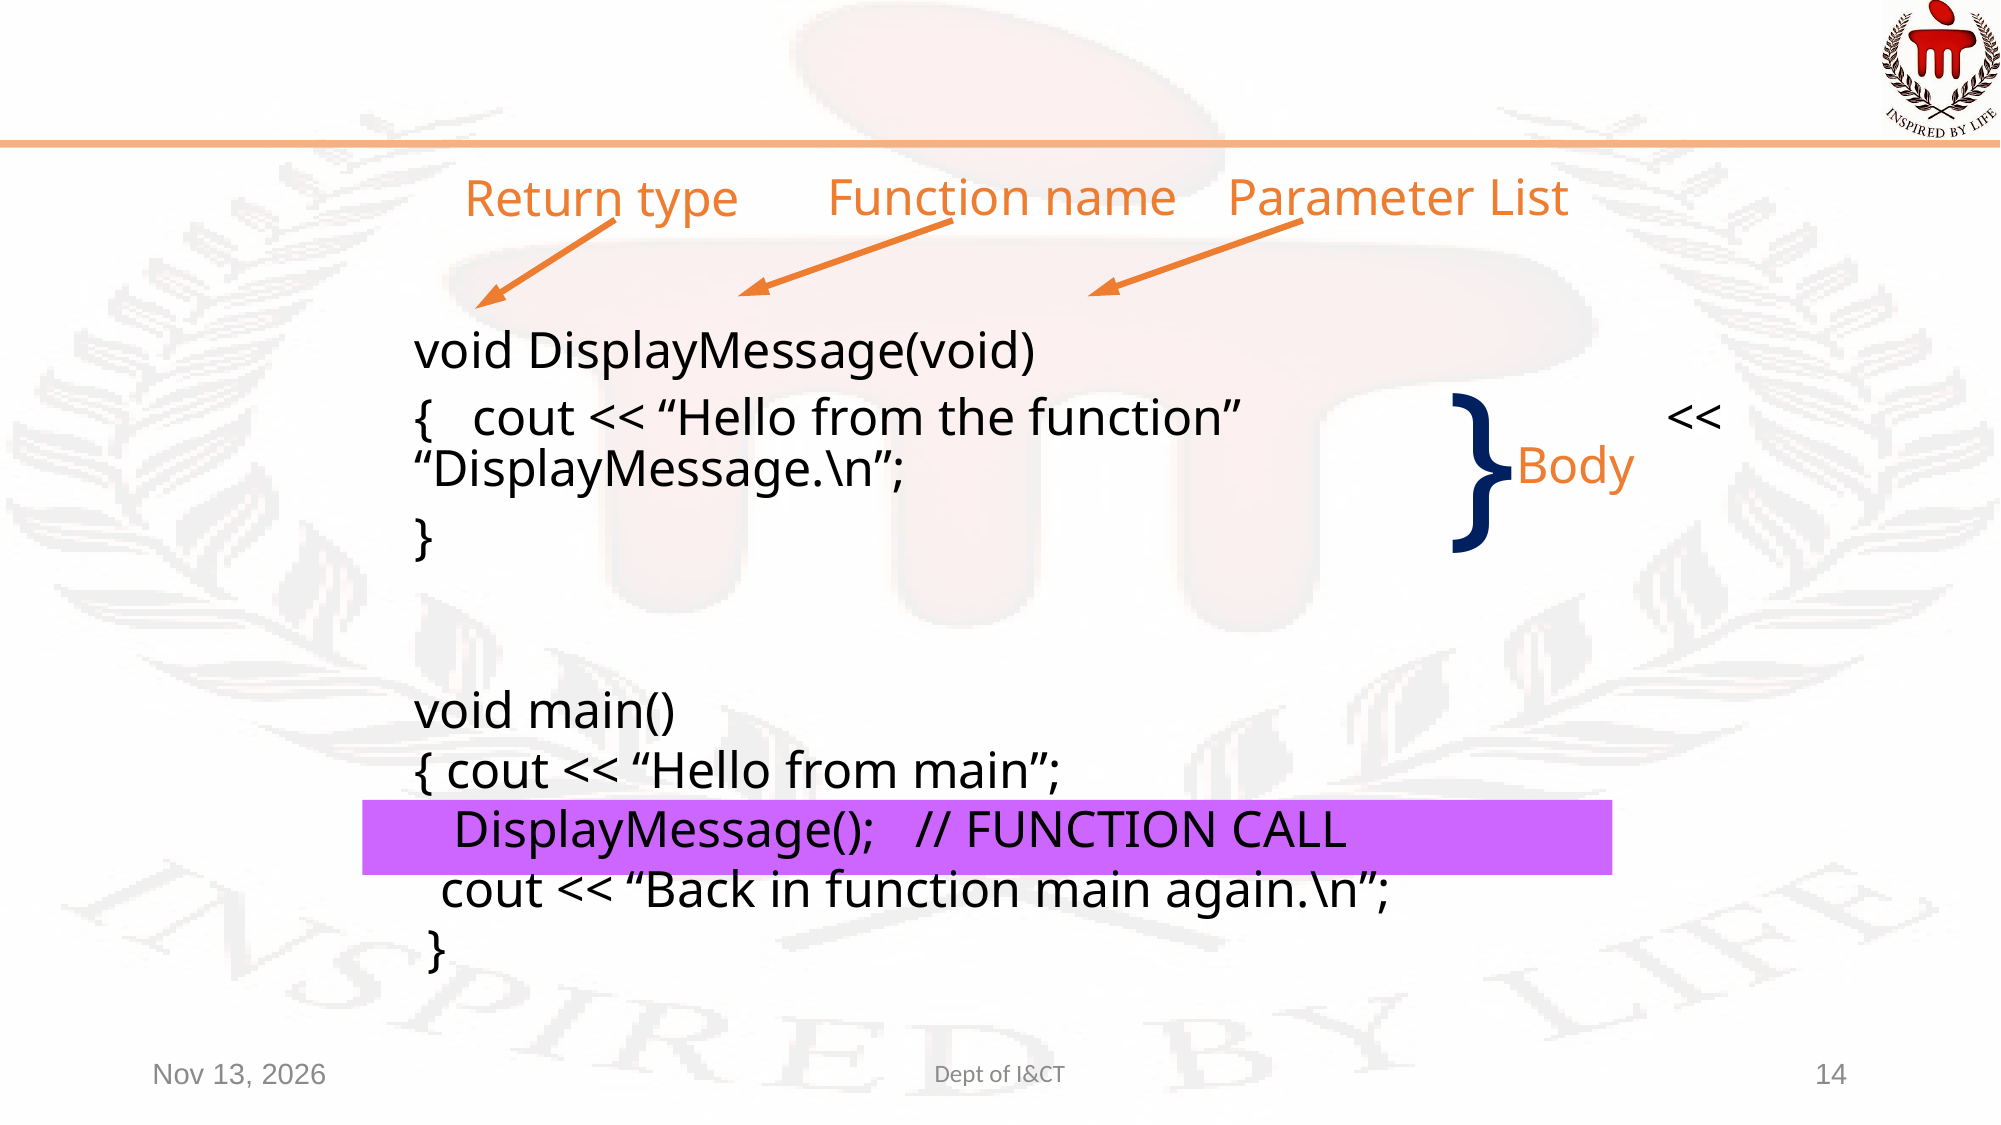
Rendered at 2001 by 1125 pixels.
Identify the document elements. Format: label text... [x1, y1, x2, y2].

slide_number 14 [1412, 1042, 1863, 1103]
slide_number 5-Oct-21 [137, 1042, 588, 1103]
text_box void main() { cout << “Hello from main”; DisplayMessage(); // FUNCTION CALL cout << “Back in function main again.\n”; } [399, 687, 1825, 983]
text_box Parameter List [1212, 158, 1625, 233]
text_box void DisplayMessage(void) { cout << “Hello from the function” << “DisplayMessage.\n”; } [399, 324, 1750, 573]
text_box Function name [812, 158, 1200, 233]
text_box [1087, 221, 1301, 297]
picture [1882, 0, 2000, 140]
text_box Return type [449, 158, 838, 234]
text_box [474, 221, 613, 309]
text_box } [1412, 333, 1550, 569]
text_box Body [1550, 425, 1663, 501]
text_box [362, 799, 399, 875]
text_box [737, 233, 918, 297]
footer Dept of I&CT [662, 1042, 1338, 1103]
